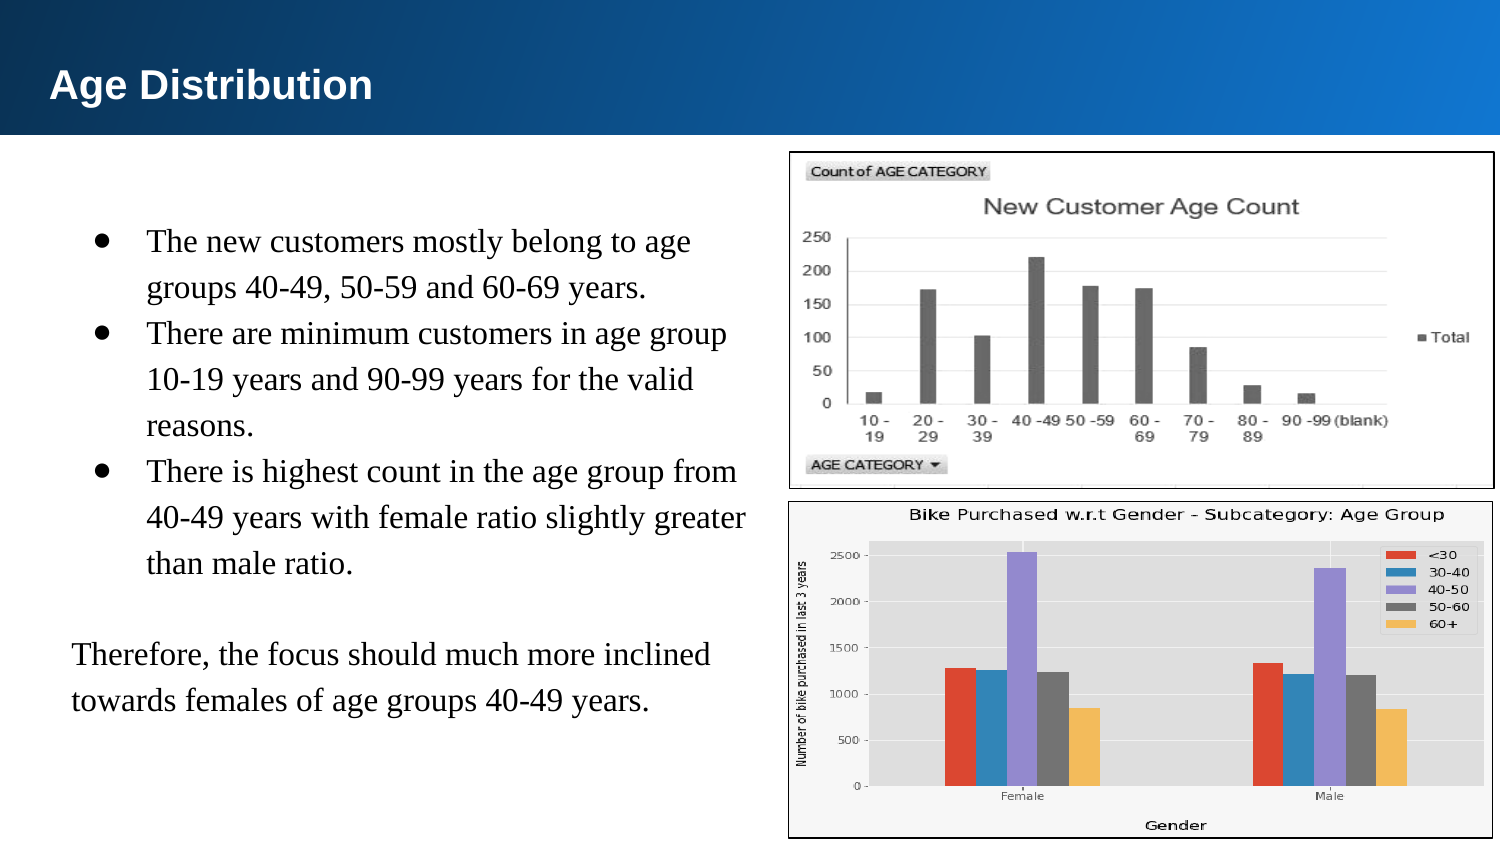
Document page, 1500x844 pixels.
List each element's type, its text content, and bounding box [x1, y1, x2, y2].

text_box [0, 0, 1500, 135]
text_box The new customers mostly belong to age groups 40-49, 50-59 and 60-69 years. There are minimum customers in age group 10-19 years and 90-99 years for the valid reasons. There is highest count in the age group from 40-49 years with female ratio slightly greater than male ratio. Therefore, the focus should much more inclined towards females of age groups 40-49 years. [56, 198, 778, 797]
picture [788, 501, 1492, 838]
text_box Age Distribution [33, 43, 1439, 120]
picture [790, 152, 1494, 489]
